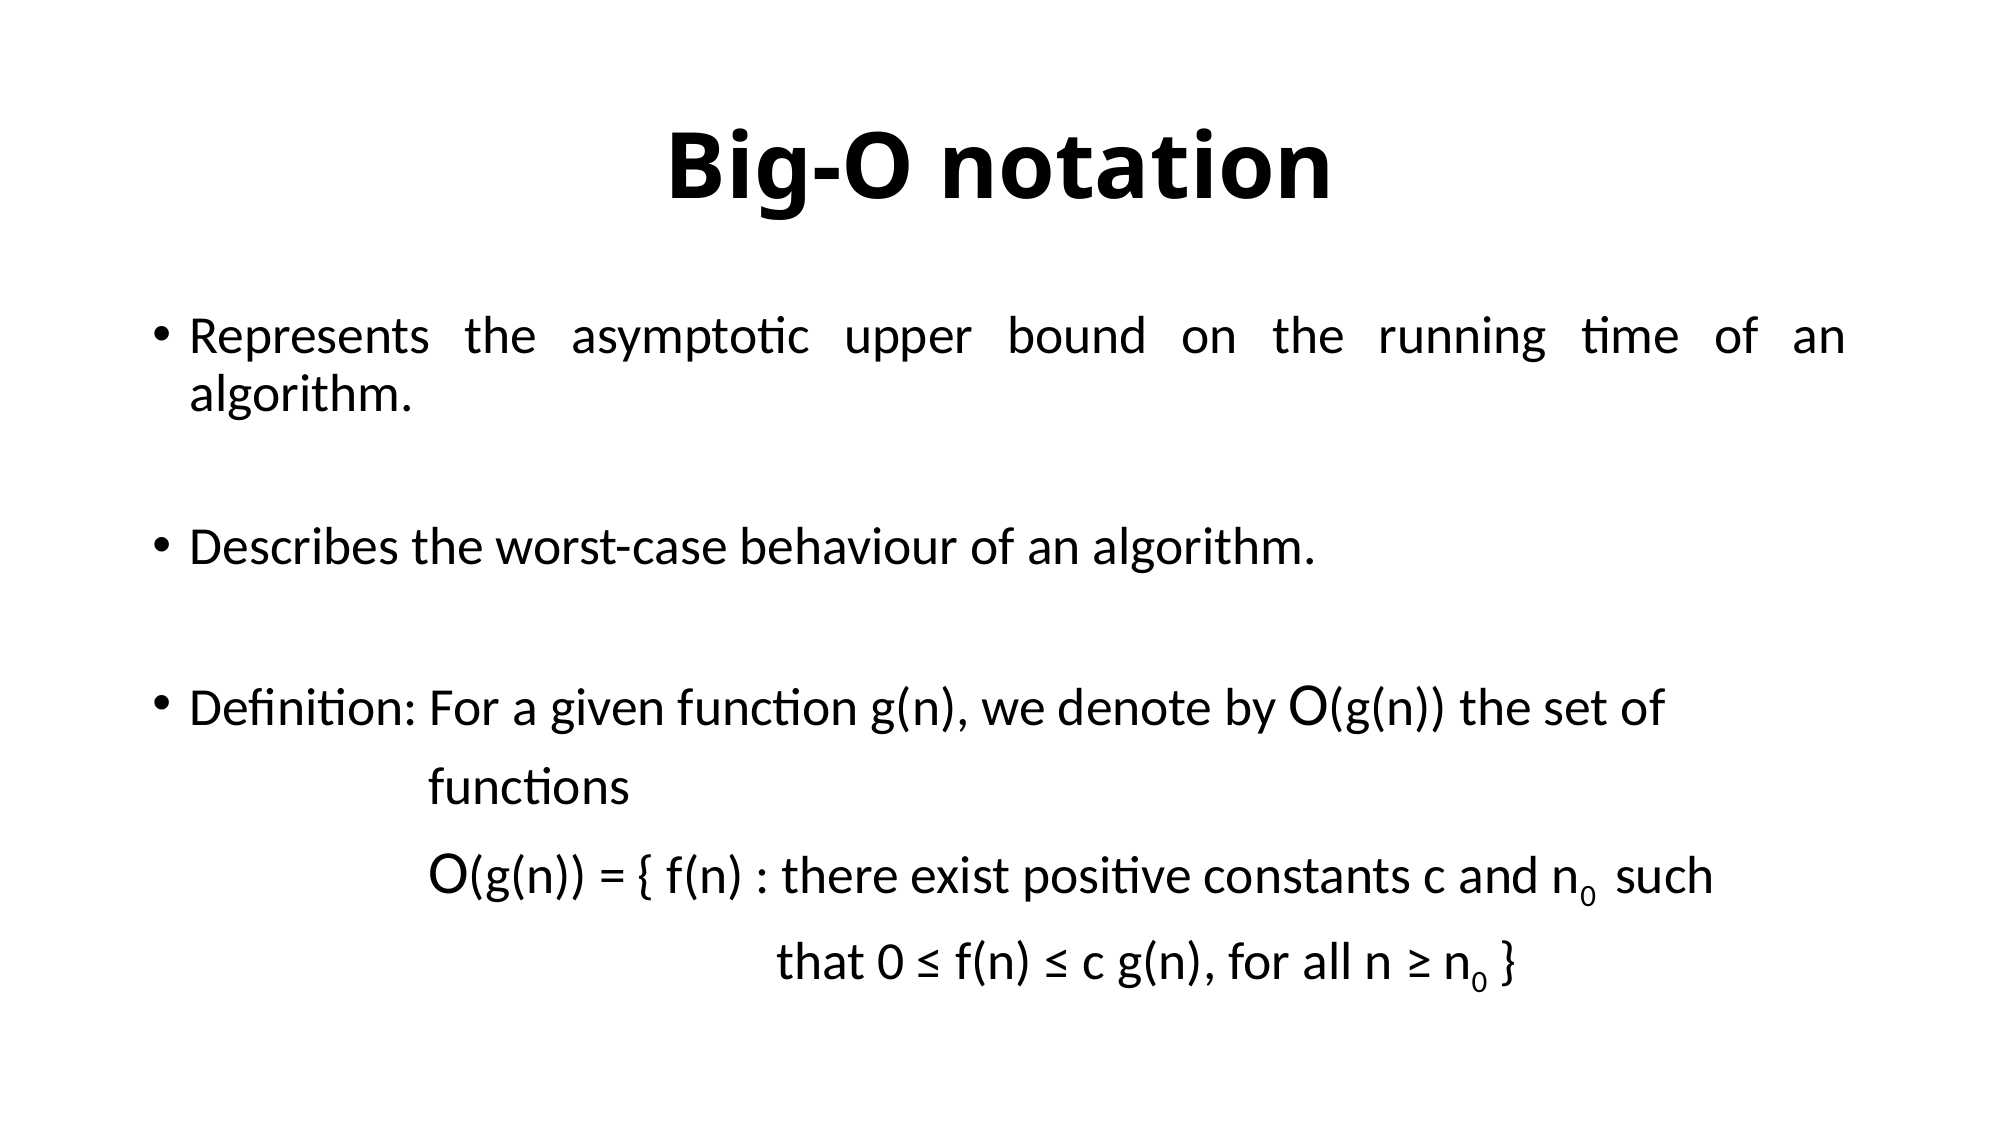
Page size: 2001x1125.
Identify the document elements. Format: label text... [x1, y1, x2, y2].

title Big-O notation [137, 59, 1863, 278]
list Represents the asymptotic upper bound on the running time of an algorithm. Describes the worst-case behaviour of an algorithm. Definition: For a given function g(n), we denote by O(g(n)) the set of functions O(g(n)) = { f(n) : there exist positive constants c and n0 such that 0 ≤ f(n) ≤ c g(n), for all n ≥ n0 } [137, 299, 1863, 1014]
